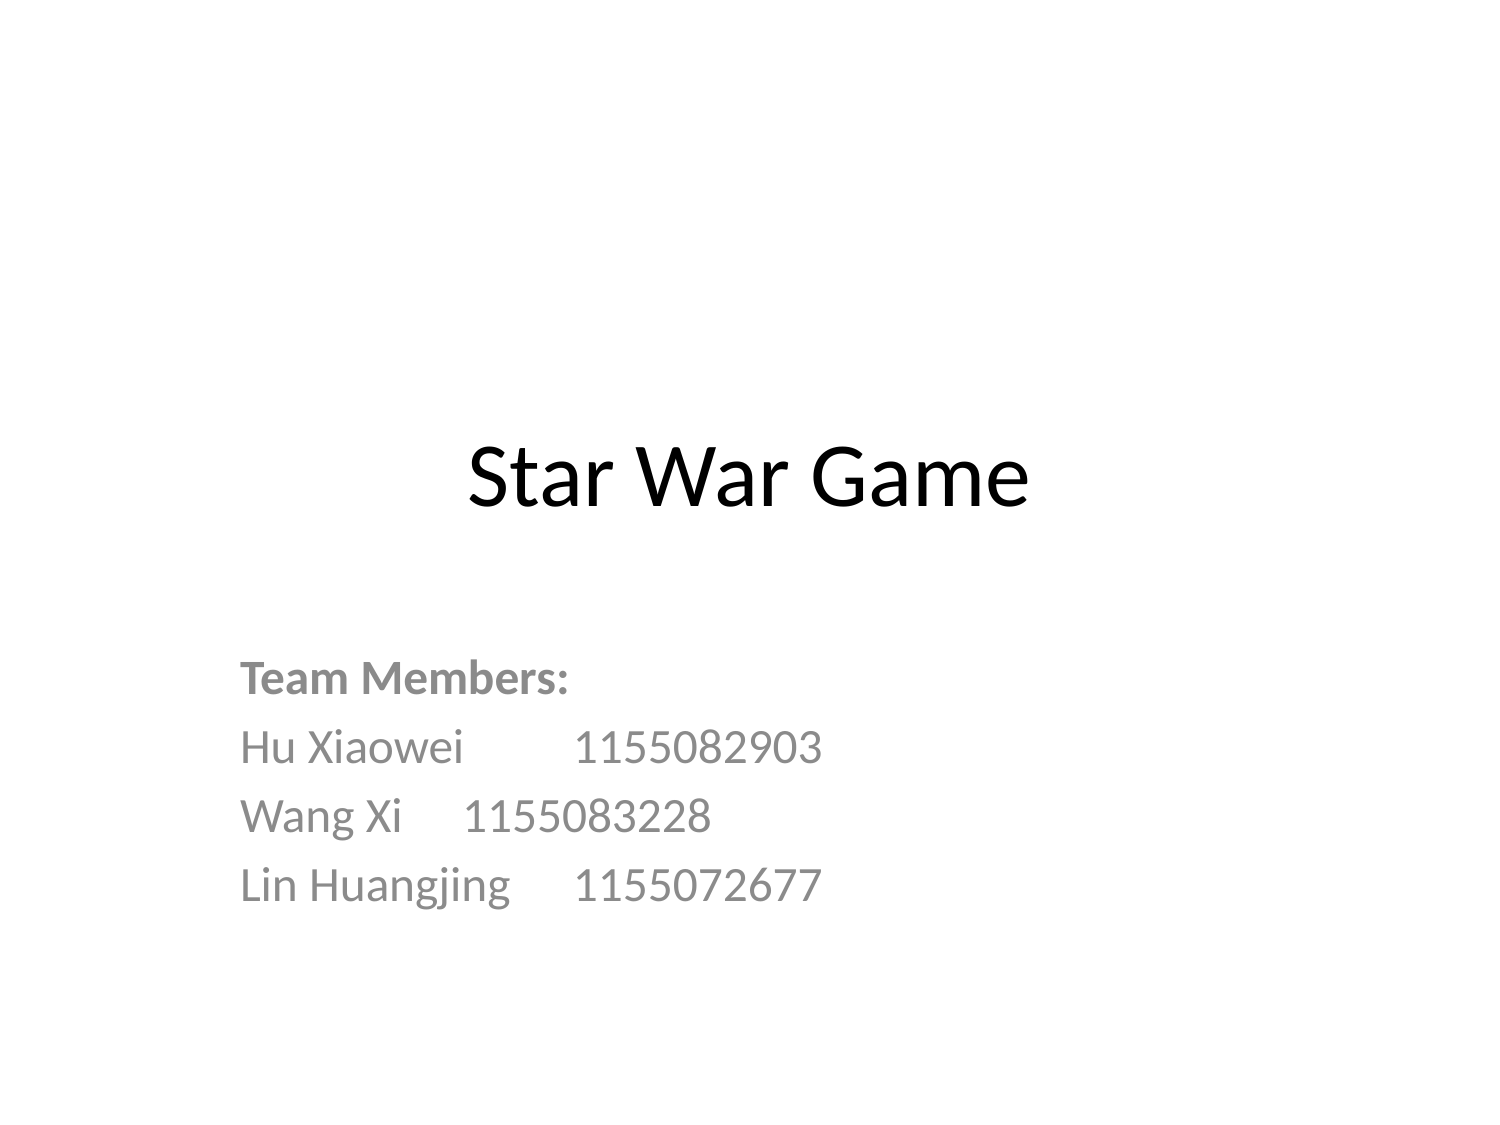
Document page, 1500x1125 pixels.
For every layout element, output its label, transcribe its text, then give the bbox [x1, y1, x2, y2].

subtitle Team Members: Hu Xiaowei 1155082903 Wang Xi 1155083228 Lin Huangjing 1155072677 [225, 637, 1275, 925]
title Star War Game [112, 349, 1388, 591]
